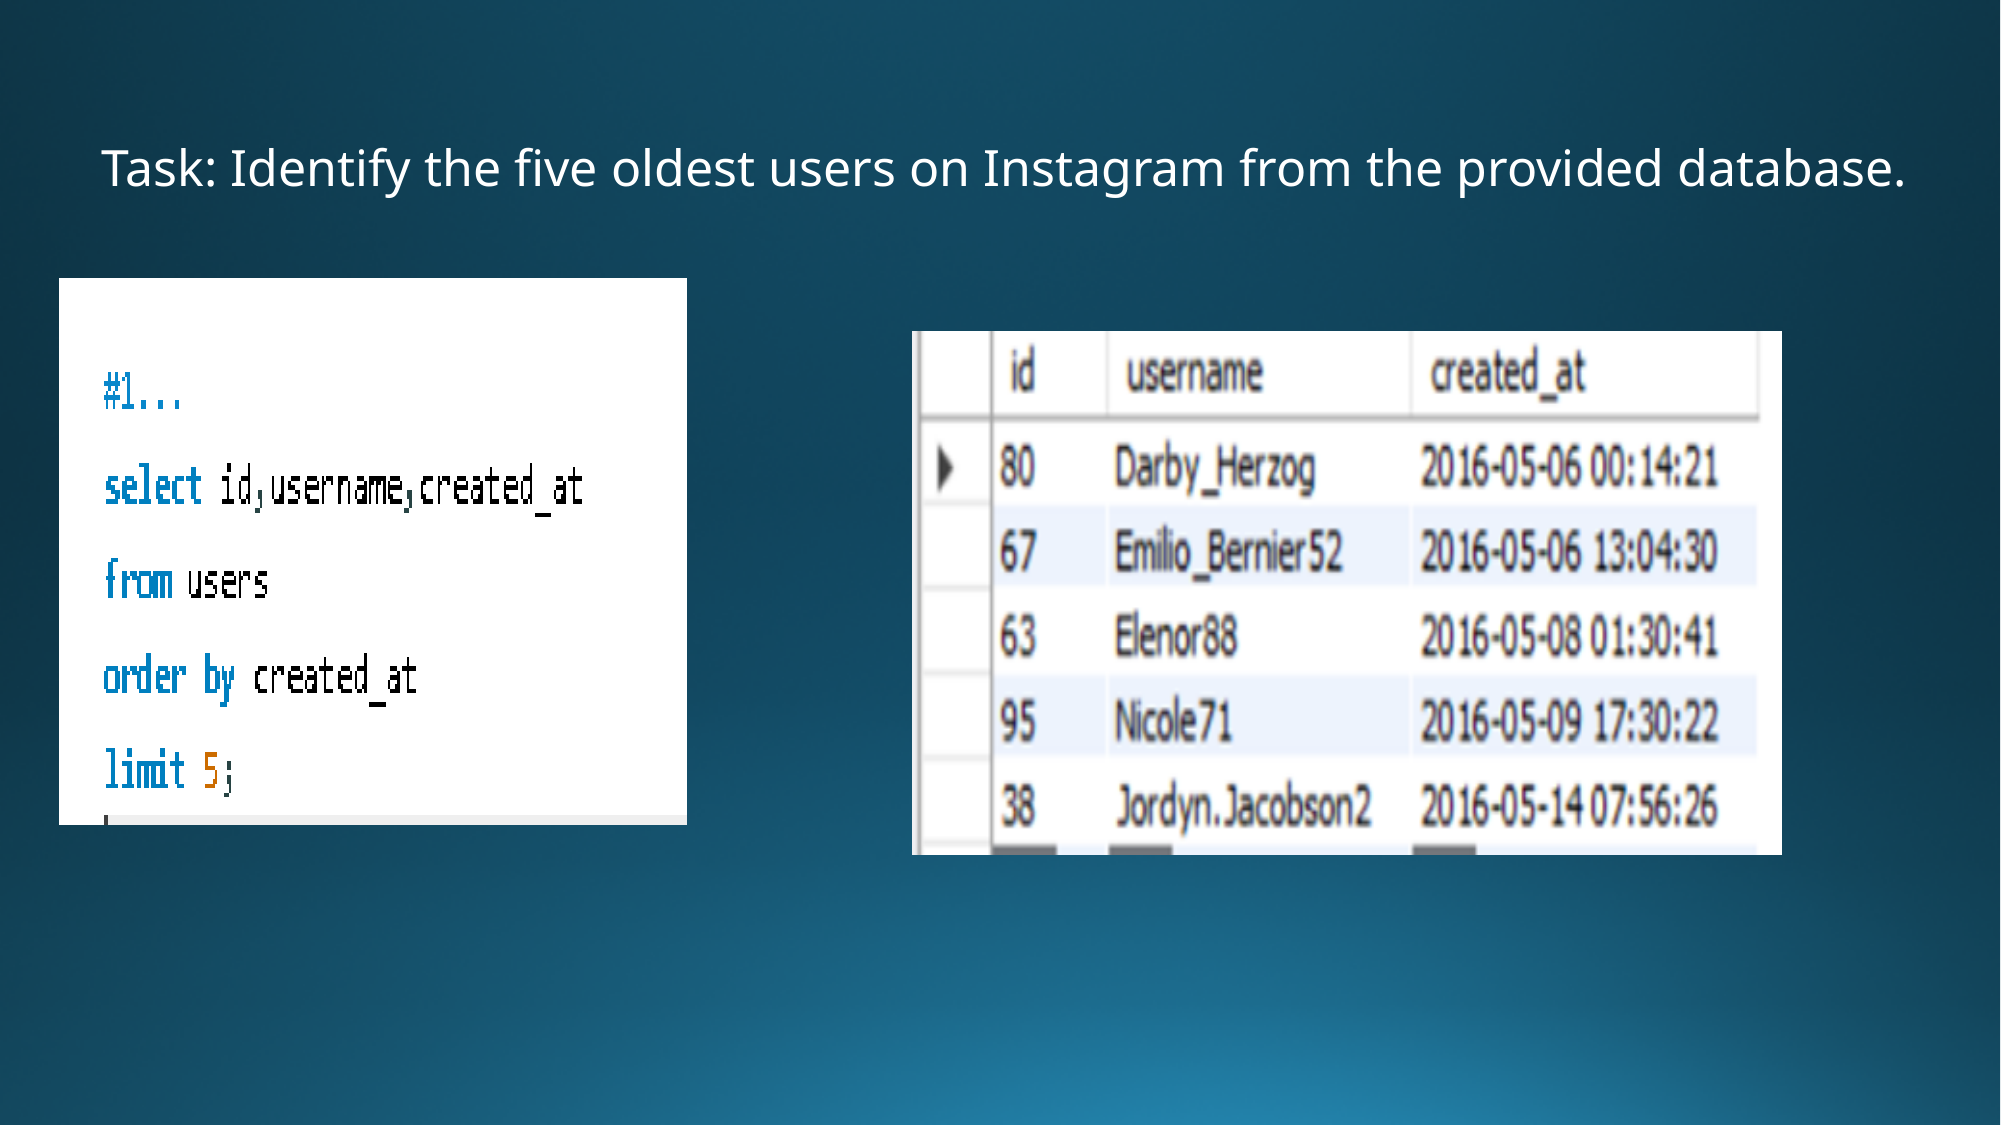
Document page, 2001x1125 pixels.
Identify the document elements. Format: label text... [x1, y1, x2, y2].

picture [0, 0, 2001, 1125]
subtitle Task: Identify the five oldest users on Instagram from the provided database. [81, 81, 1923, 205]
